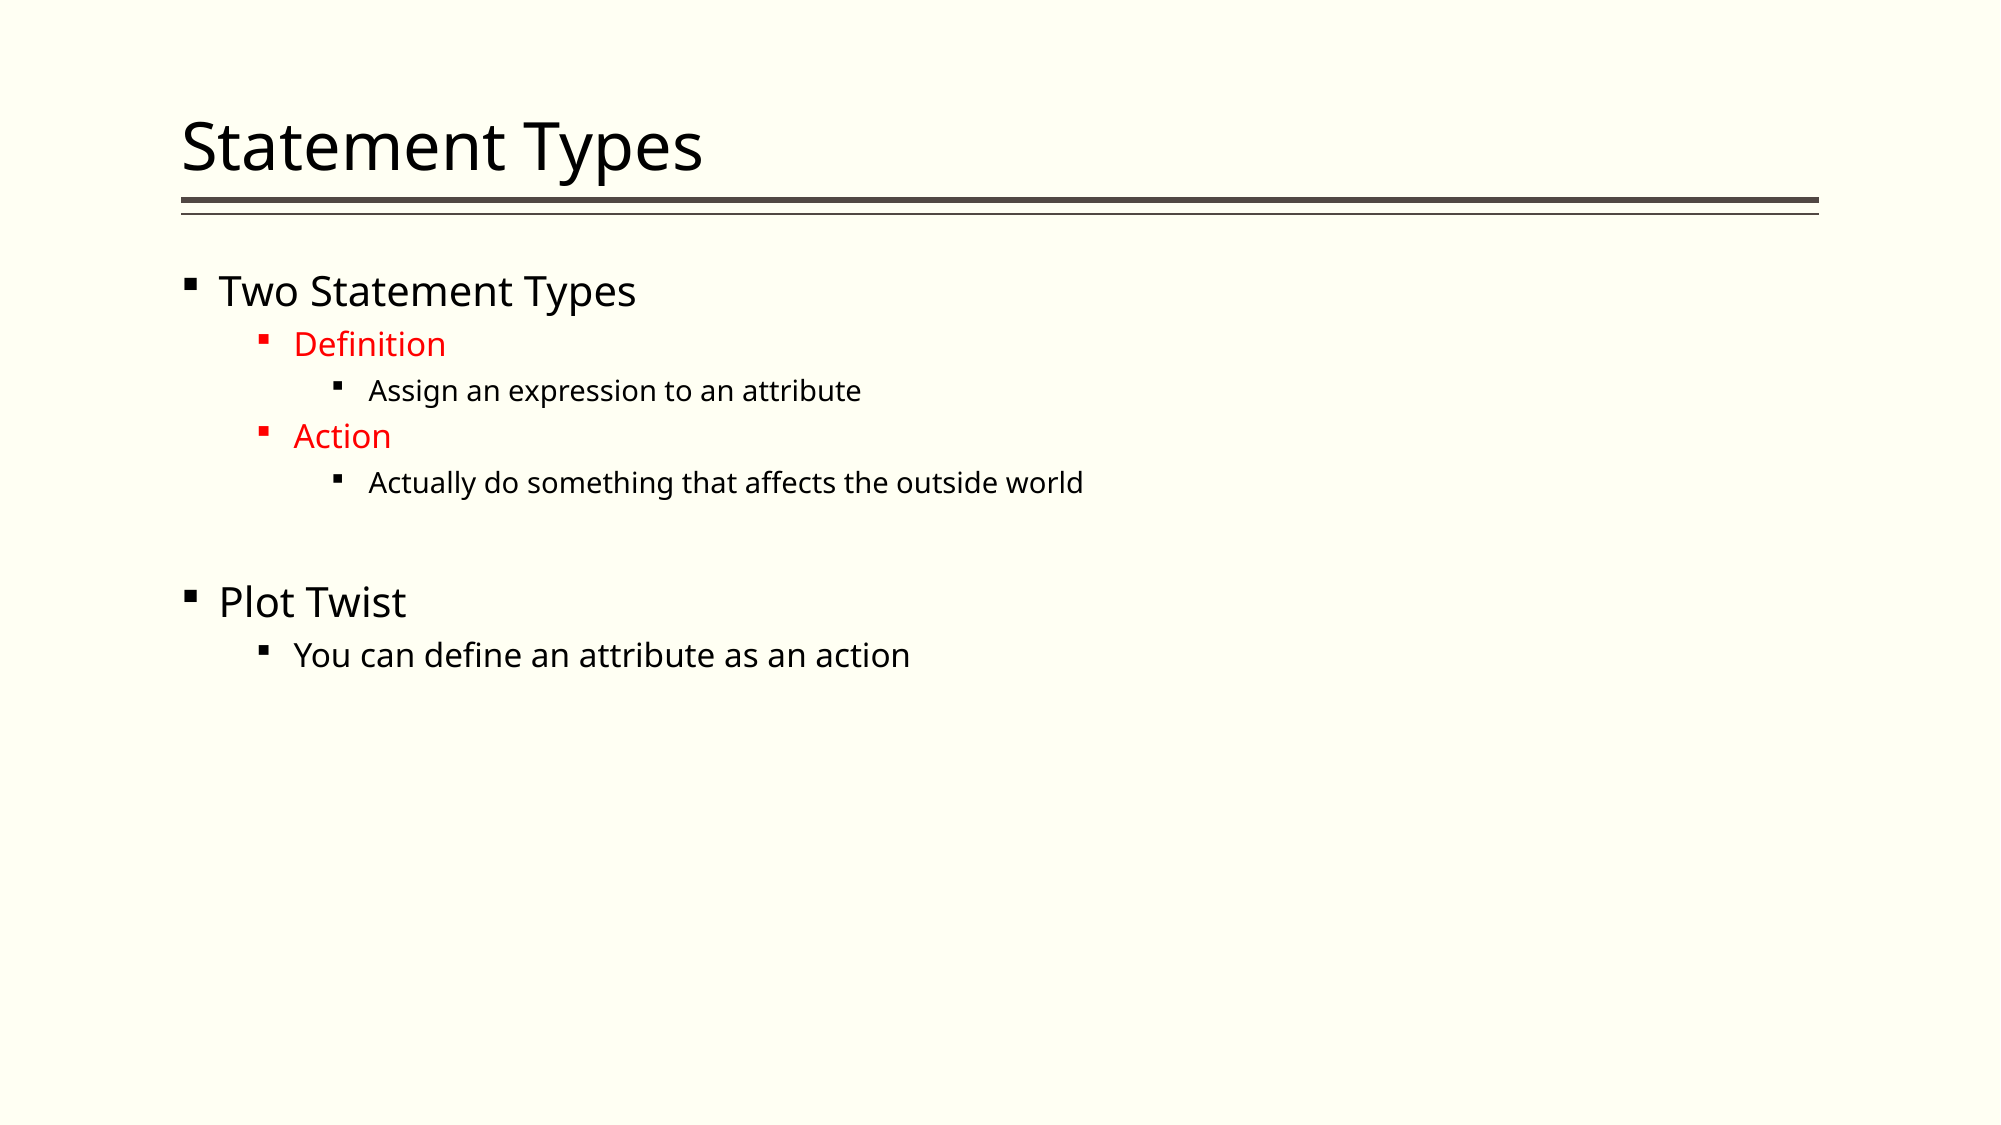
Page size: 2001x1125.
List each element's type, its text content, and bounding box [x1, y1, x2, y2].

list Two Statement Types Definition Assign an expression to an attribute Action Actually do something that affects the outside world Plot Twist You can define an attribute as an action [181, 262, 1819, 1013]
title Statement Types [181, 12, 1819, 193]
